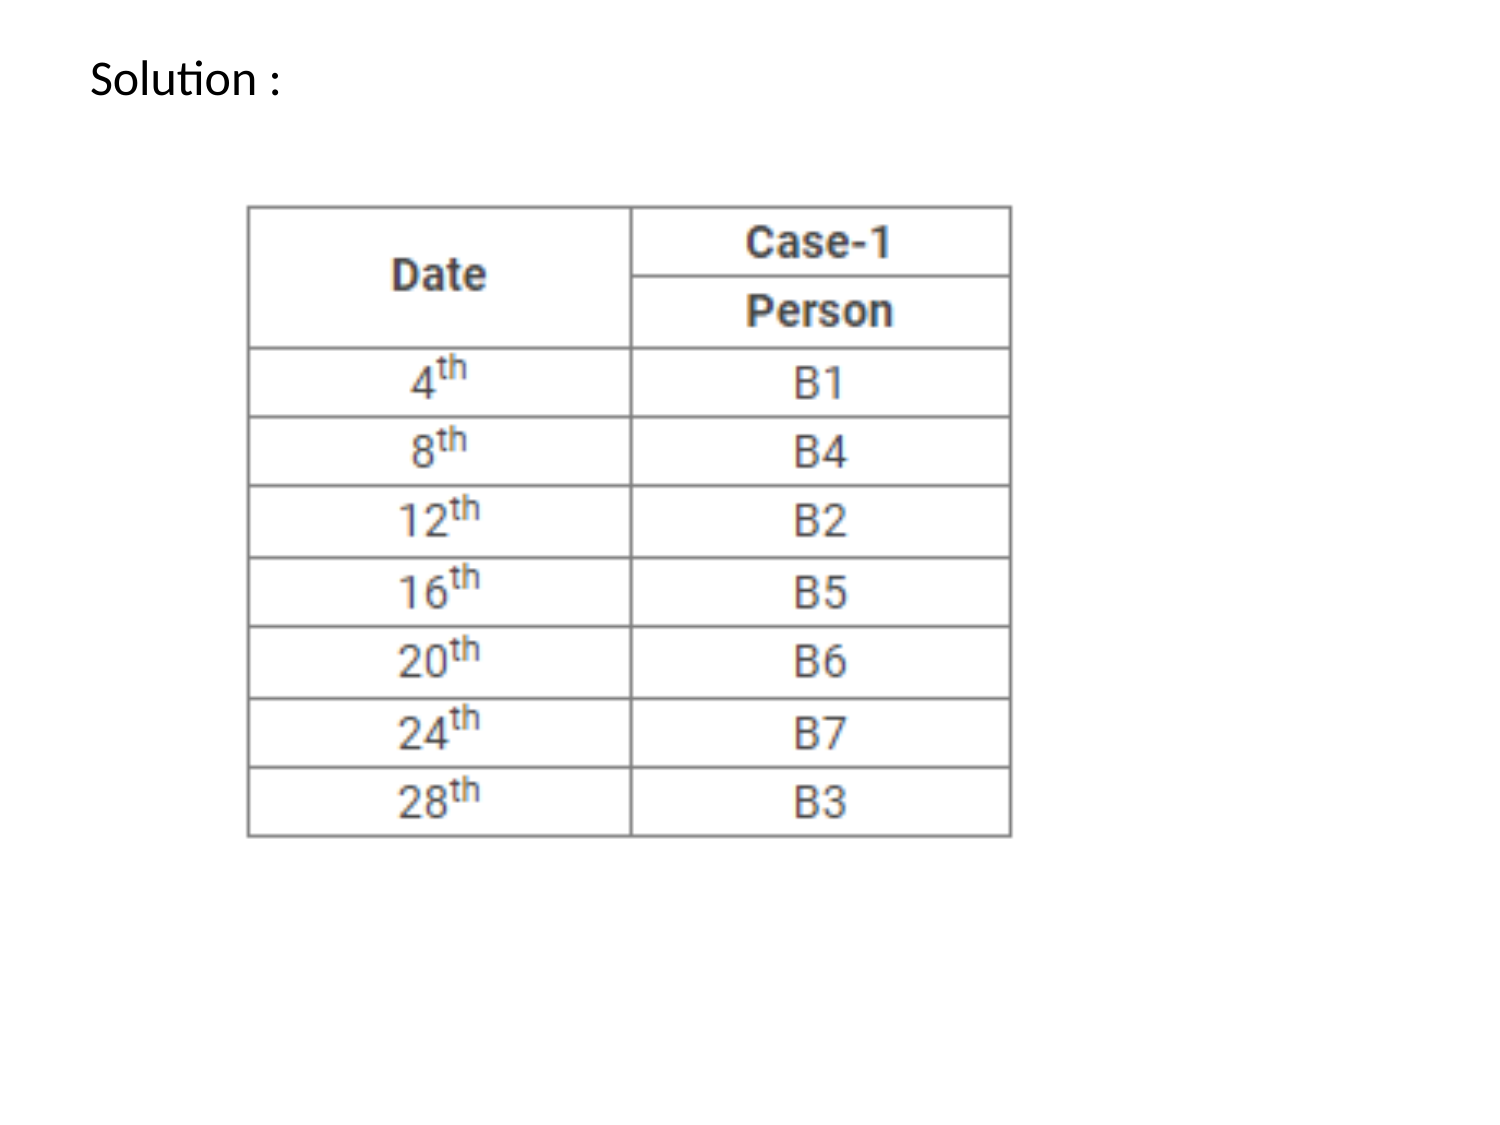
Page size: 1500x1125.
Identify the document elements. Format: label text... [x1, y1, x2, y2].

picture [224, 174, 1046, 888]
list Solution : [75, 37, 1425, 1005]
